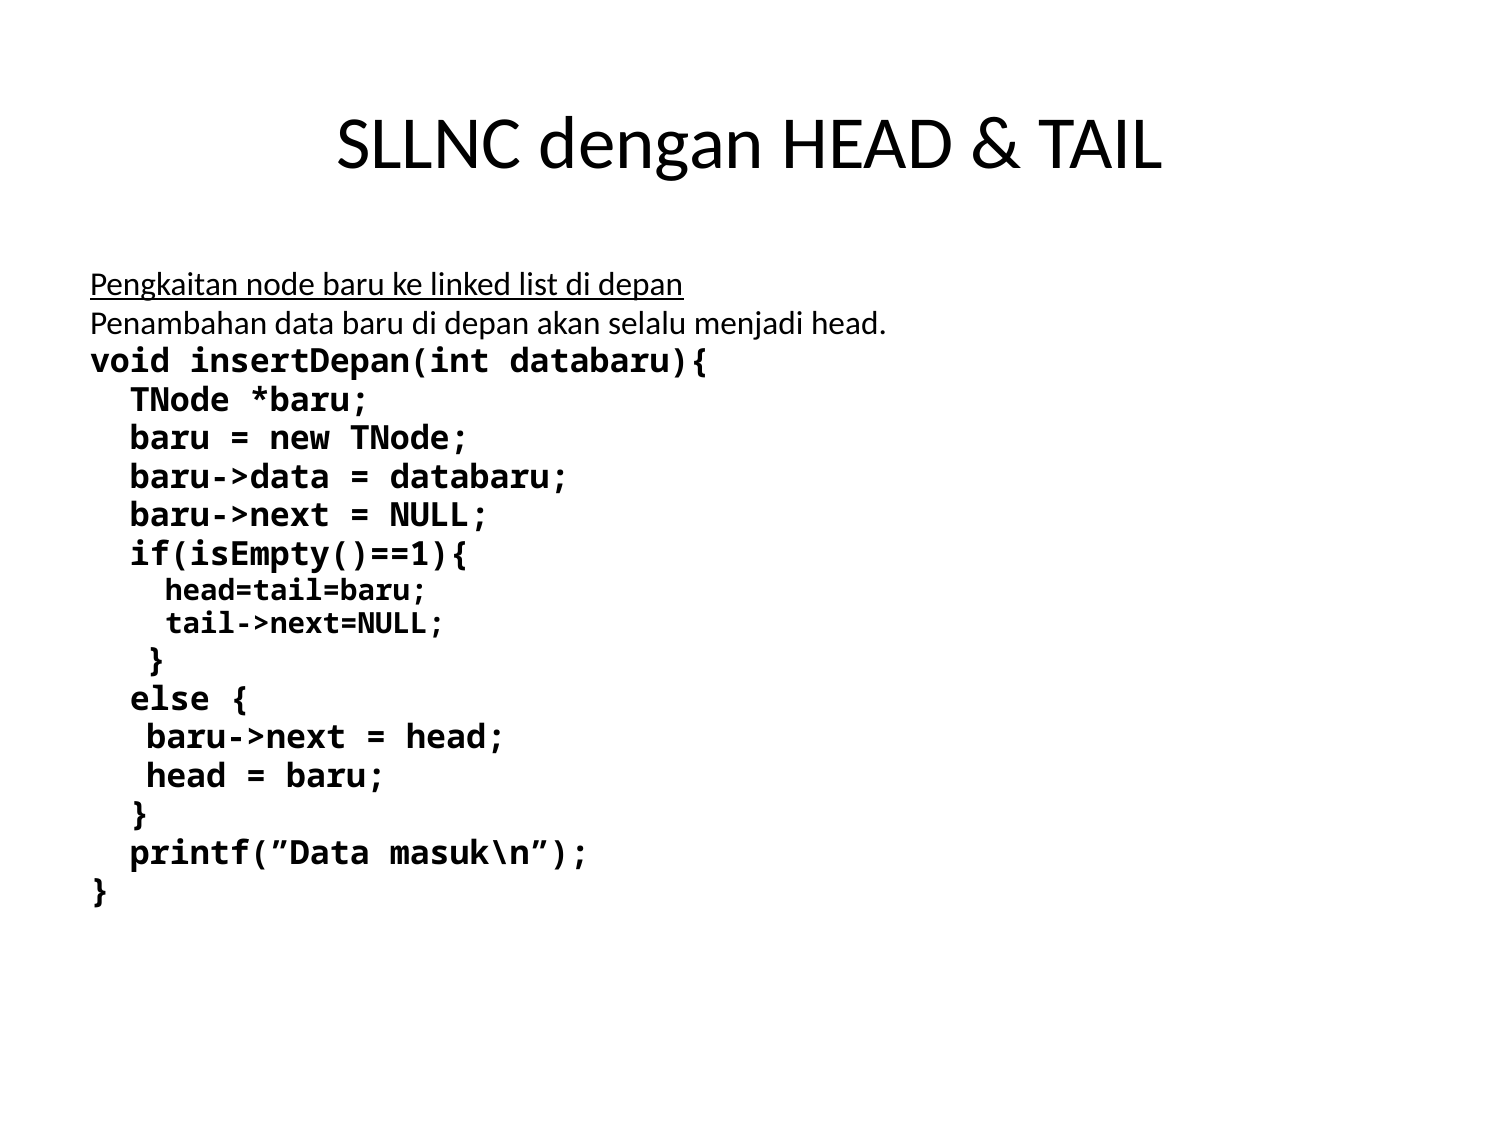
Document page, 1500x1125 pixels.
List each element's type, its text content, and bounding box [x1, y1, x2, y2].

title SLLNC dengan HEAD & TAIL [75, 45, 1425, 233]
list Pengkaitan node baru ke linked list di depan Penambahan data baru di depan akan selalu menjadi head. void insertDepan(int databaru){ TNode *baru; baru = new TNode; baru->data = databaru; baru->next = NULL; if(isEmpty()==1){ head=tail=baru; tail->next=NULL; } else { baru->next = head; head = baru; } printf(”Data masuk\n”); } [75, 262, 1425, 1005]
